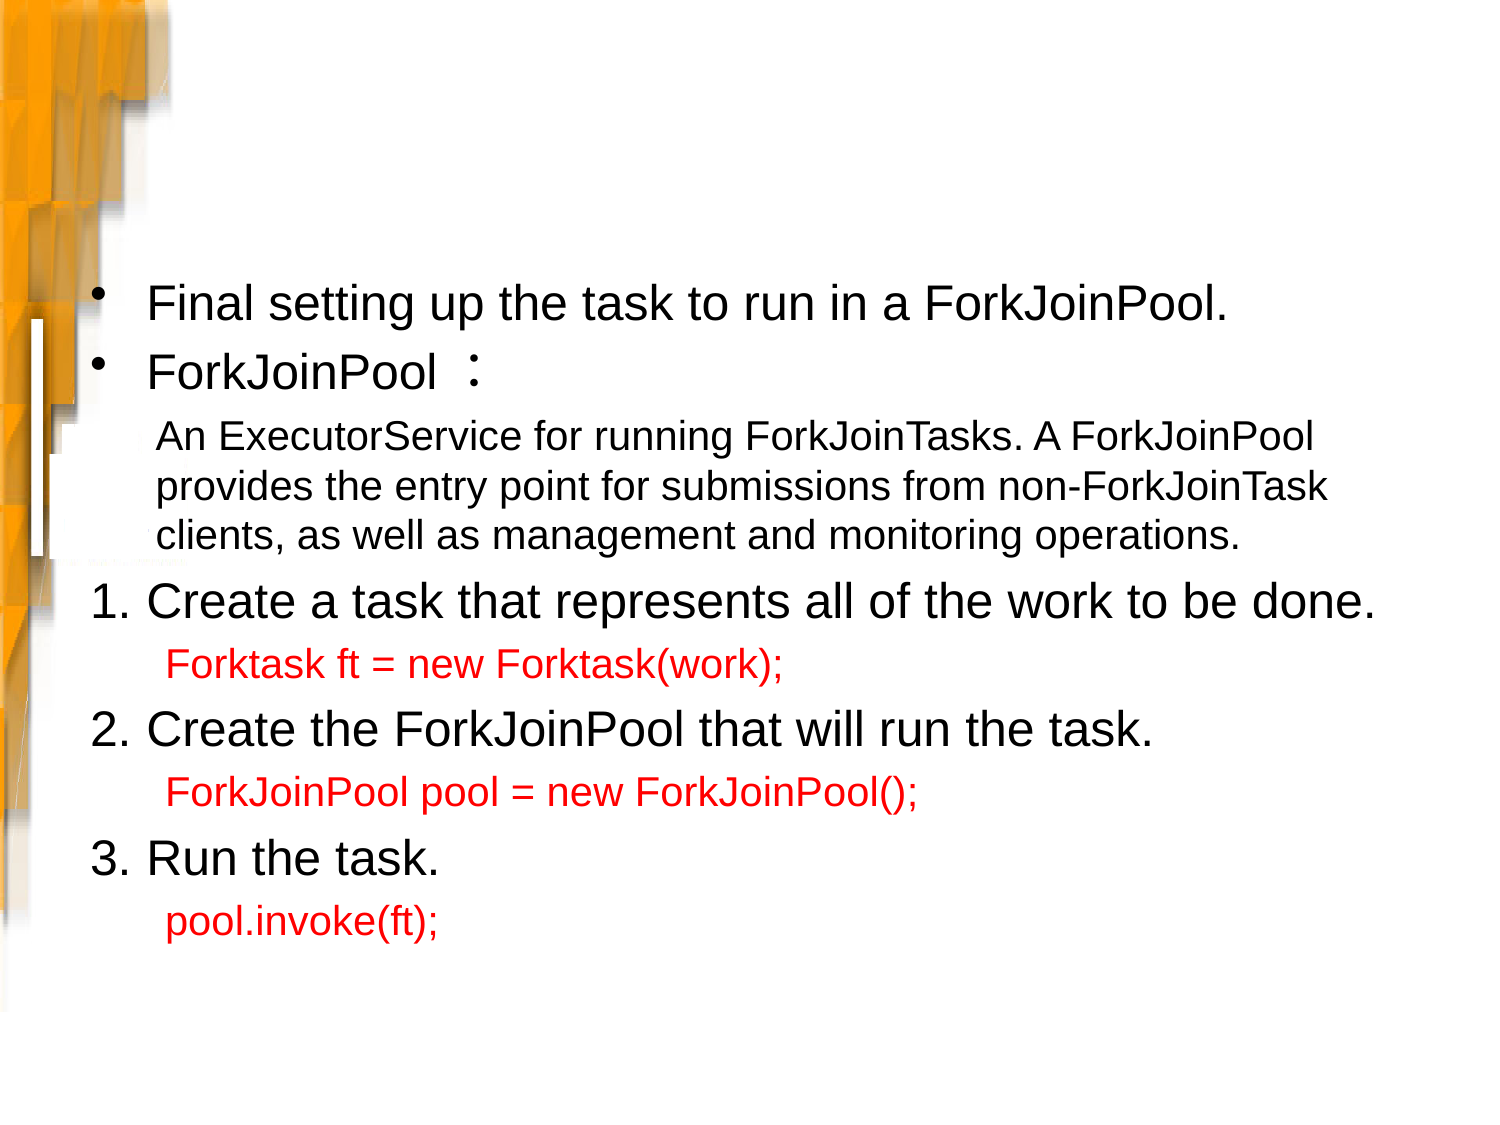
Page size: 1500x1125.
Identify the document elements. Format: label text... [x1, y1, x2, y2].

list Final setting up the task to run in a ForkJoinPool. ForkJoinPool： An ExecutorService for running ForkJoinTasks. A ForkJoinPool provides the entry point for submissions from non-ForkJoinTask clients, as well as management and monitoring operations. Create a task that represents all of the work to be done. Forktask ft = new Forktask(work); Create the ForkJoinPool that will run the task. ForkJoinPool pool = new ForkJoinPool(); Run the task. pool.invoke(ft); [75, 262, 1425, 1005]
picture [0, 0, 195, 1012]
